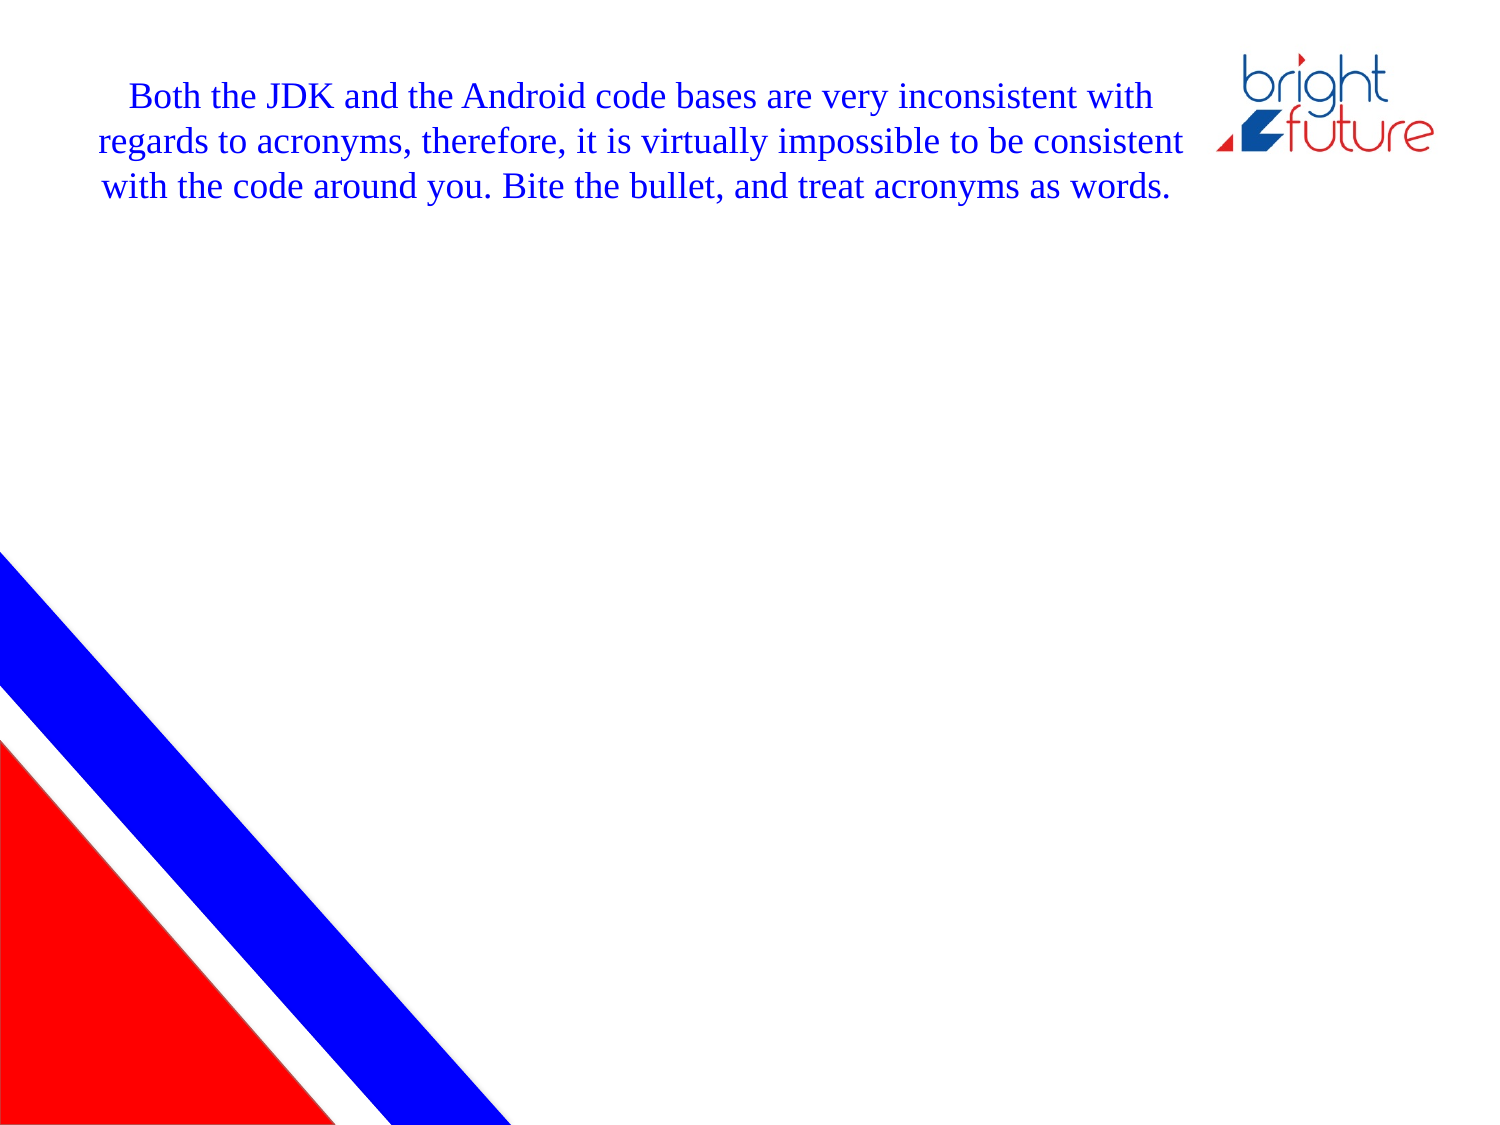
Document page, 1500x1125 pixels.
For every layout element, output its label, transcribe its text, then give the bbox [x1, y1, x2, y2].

title Both the JDK and the Android code bases are very inconsistent with regards to acronyms, therefore, it is virtually impossible to be consistent with the code around you. Bite the bullet, and treat acronyms as words. [75, 45, 1209, 233]
picture [1185, 33, 1453, 181]
